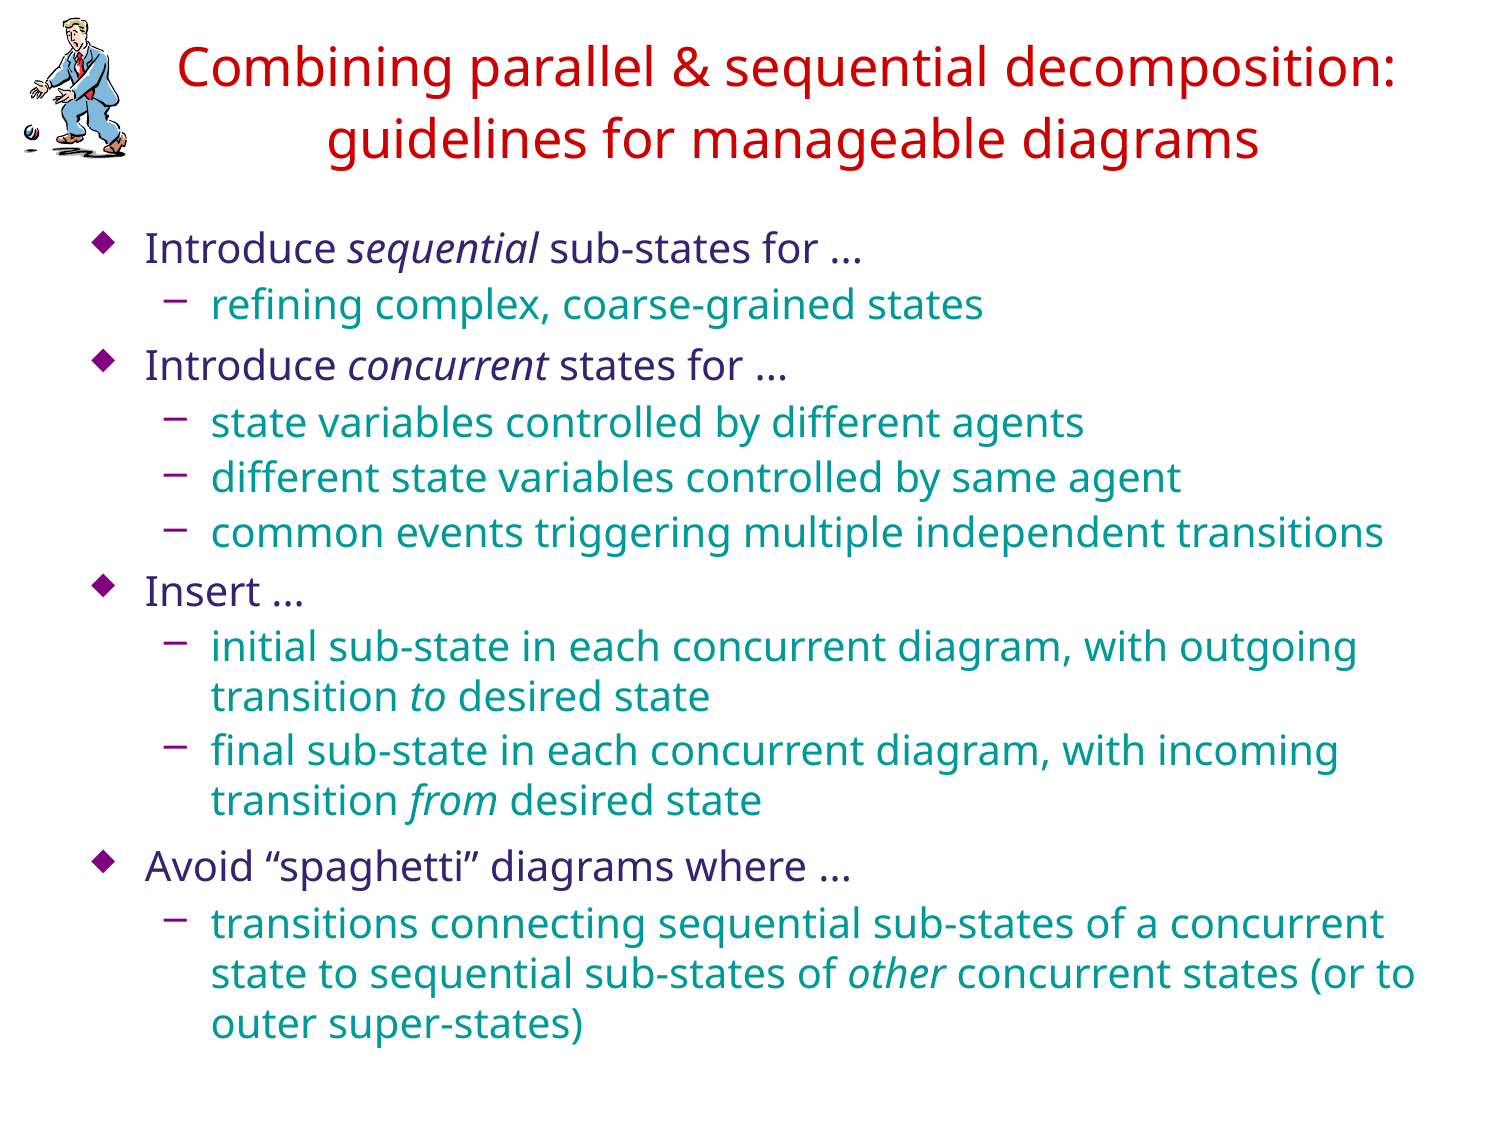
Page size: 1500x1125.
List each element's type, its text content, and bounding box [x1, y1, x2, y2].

title Combining parallel & sequential decomposition: guidelines for manageable diagrams [132, 35, 1470, 161]
picture [23, 17, 129, 161]
list Introduce sequential sub-states for ... refining complex, coarse-grained states Introduce concurrent states for ... state variables controlled by different agents different state variables controlled by same agent common events triggering multiple independent transitions Insert ... initial sub-state in each concurrent diagram, with outgoing transition to desired state final sub-state in each concurrent diagram, with incoming transition from desired state Avoid “spaghetti” diagrams where ... transitions connecting sequential sub-states of a concurrent state to sequential sub-states of other concurrent states (or to outer super-states) [44, 206, 1461, 1062]
